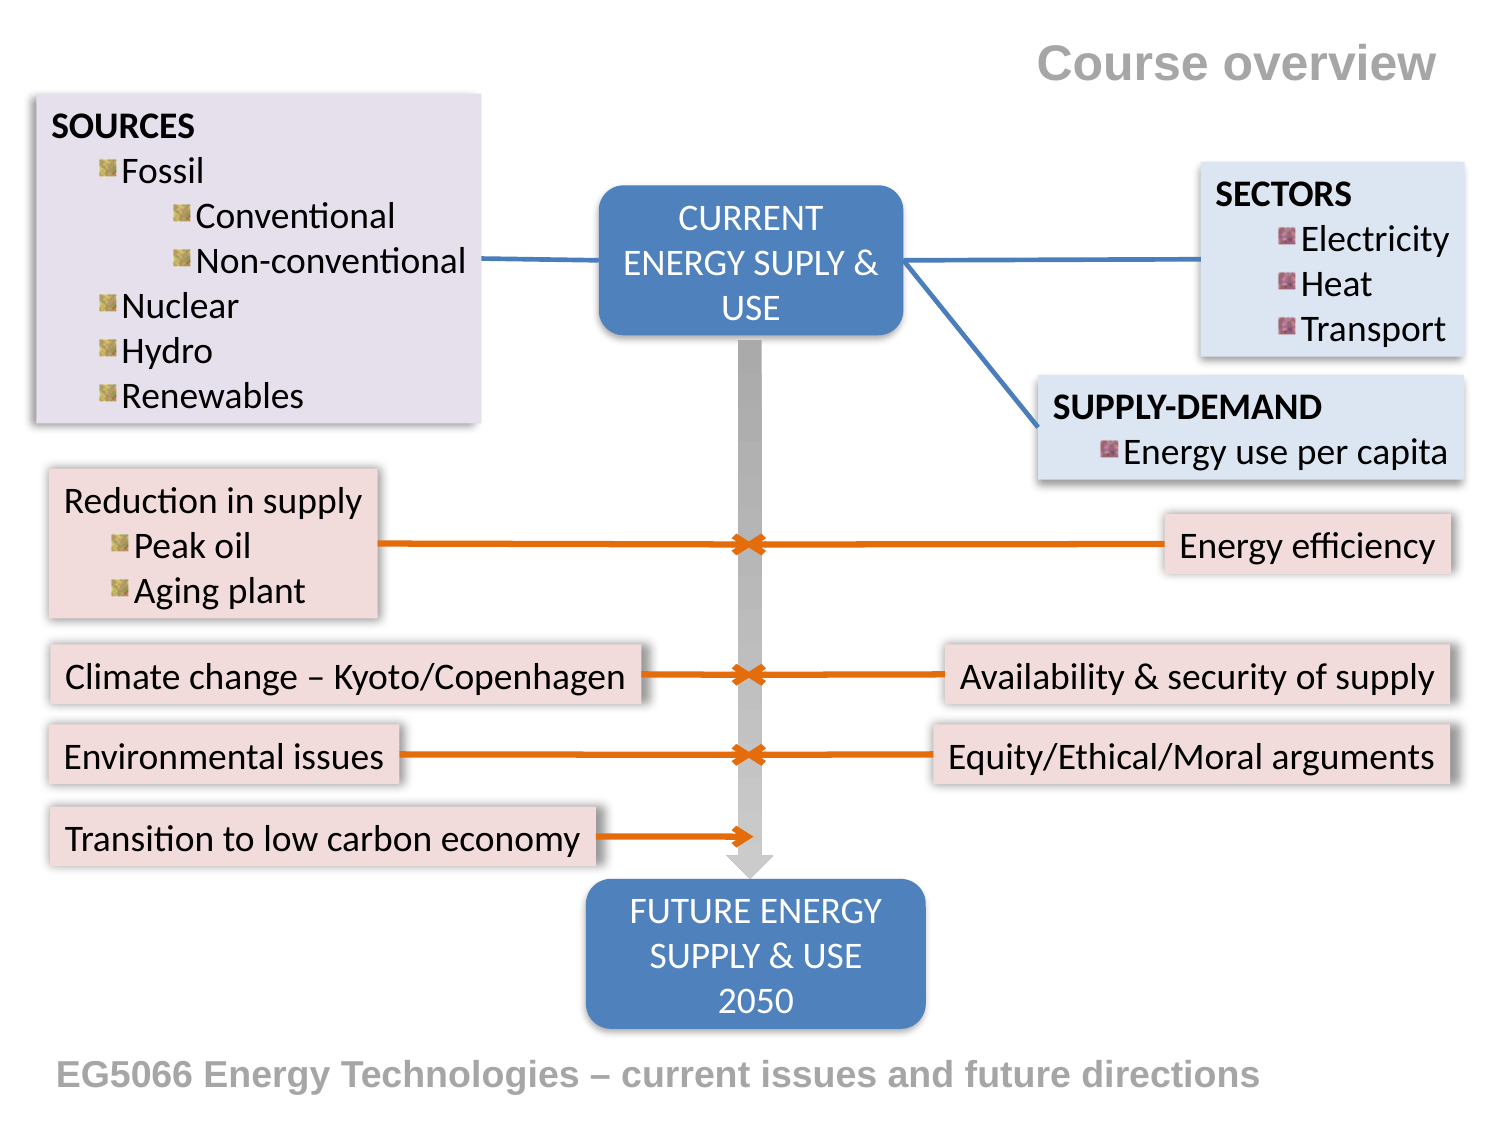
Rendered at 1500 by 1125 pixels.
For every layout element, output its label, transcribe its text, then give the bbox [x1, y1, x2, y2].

text_box [736, 548, 764, 671]
picture [1096, 436, 1124, 463]
text_box EG5066 Energy Technologies – current issues and future directions [41, 1042, 1277, 1103]
text_box [724, 759, 776, 881]
text_box SECTORS Electricity Heat Transport [1200, 161, 1465, 357]
picture [107, 575, 134, 602]
text_box SUPPLY-DEMAND Energy use per capita [1038, 374, 1464, 480]
text_box Environmental issues [48, 724, 400, 785]
text_box [736, 337, 764, 540]
text_box Transition to low carbon economy [49, 806, 596, 867]
picture [169, 245, 196, 272]
text_box Course overview [1021, 23, 1452, 99]
text_box SOURCES Fossil Conventional Non-conventional Nuclear Hydro Renewables [36, 93, 482, 424]
text_box Equity/Ethical/Moral arguments [933, 724, 1451, 785]
text_box Climate change – Kyoto/Copenhagen [50, 644, 642, 705]
picture [1274, 313, 1301, 340]
text_box FUTURE ENERGY SUPPLY & USE 2050 [583, 876, 928, 1031]
picture [1274, 223, 1301, 250]
text_box CURRENT ENERGY SUPLY & USE [596, 183, 906, 338]
picture [169, 200, 196, 227]
picture [1274, 268, 1301, 295]
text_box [903, 260, 1050, 429]
text_box Energy efficiency [1164, 514, 1451, 574]
picture [95, 335, 122, 362]
picture [95, 290, 122, 317]
text_box Availability & security of supply [944, 644, 1451, 705]
picture [95, 380, 122, 407]
picture [95, 155, 122, 182]
text_box Reduction in supply Peak oil Aging plant [48, 468, 378, 619]
text_box [736, 679, 764, 751]
picture [107, 530, 134, 557]
